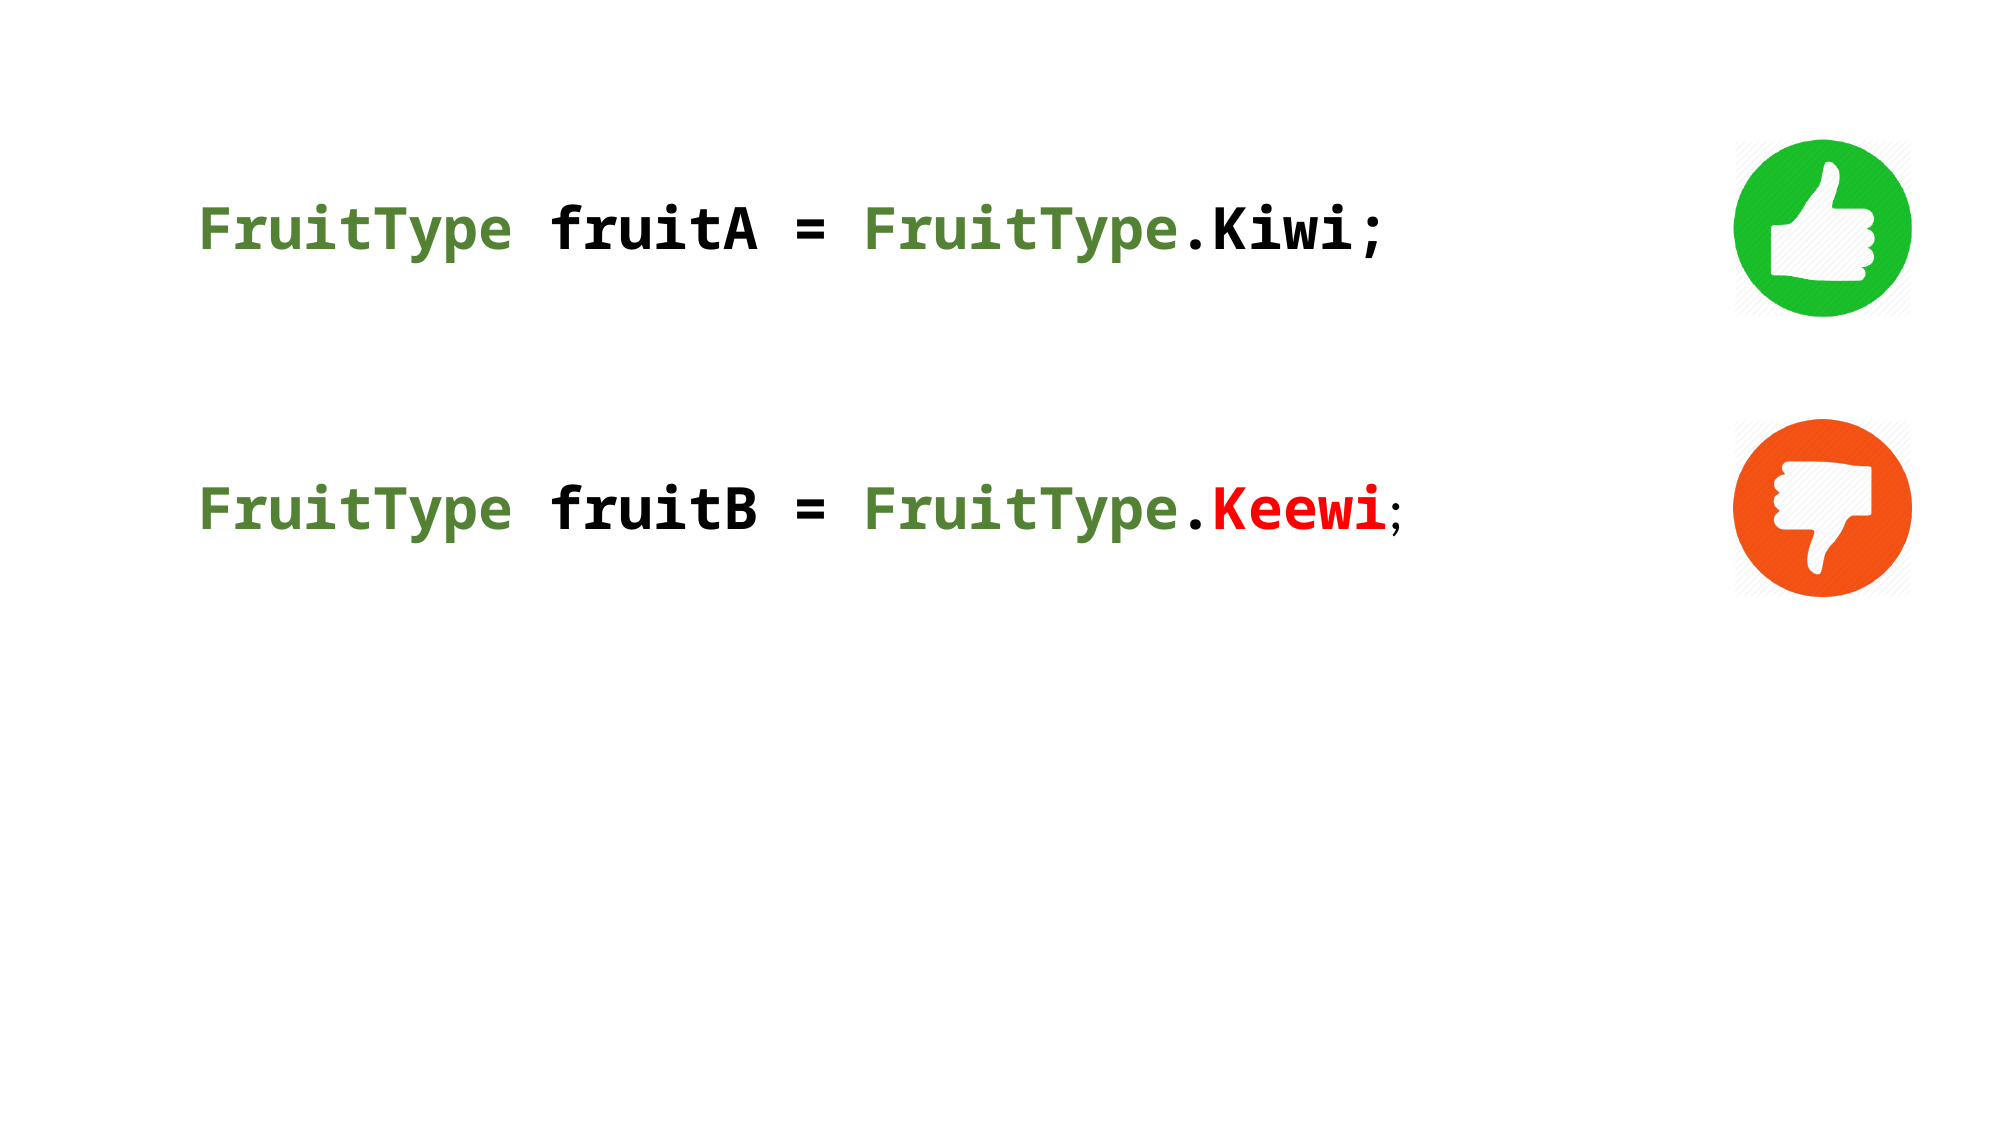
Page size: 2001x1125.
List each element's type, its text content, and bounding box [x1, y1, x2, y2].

picture [1733, 139, 1912, 317]
picture [1733, 419, 1912, 597]
text_box FruitType fruitA = FruitType.Kiwi; FruitType fruitB = FruitType.Keewi; [184, 138, 1814, 774]
